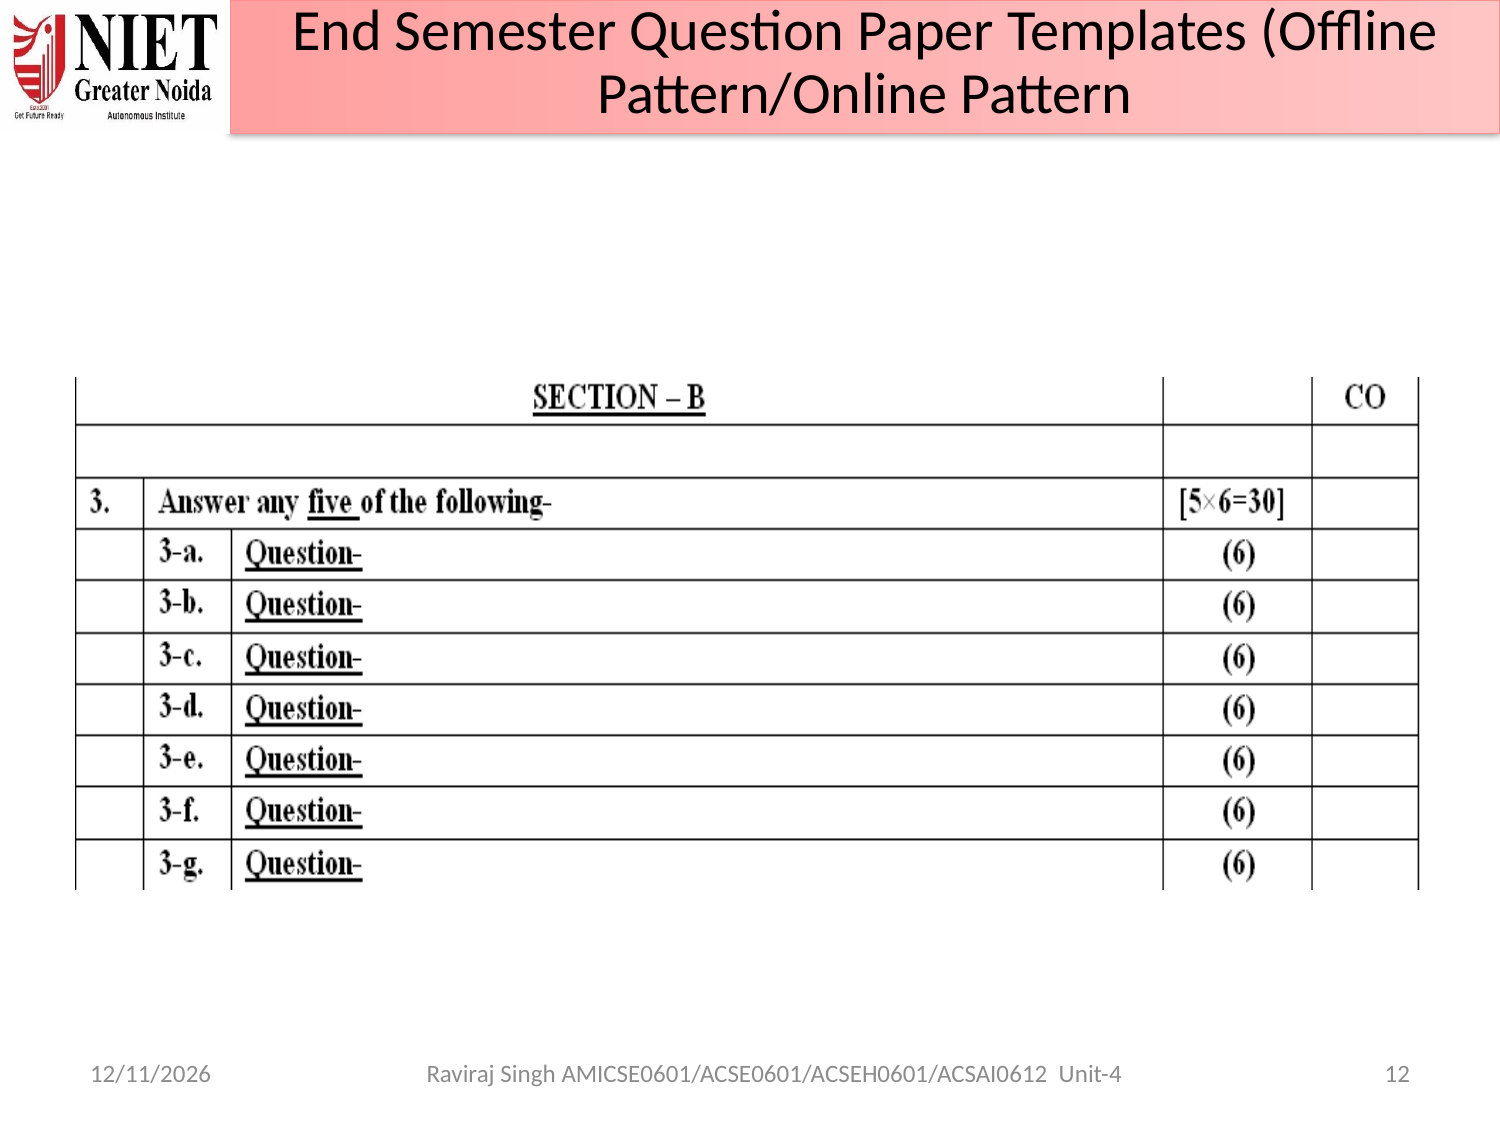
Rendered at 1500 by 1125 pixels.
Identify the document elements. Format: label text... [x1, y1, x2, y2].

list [74, 377, 1426, 890]
slide_number 12 [1074, 1042, 1425, 1103]
footer Raviraj Singh AMICSE0601/ACSE0601/ACSEH0601/ACSAI0612 Unit-4 [287, 1042, 1074, 1103]
title End Semester Question Paper Templates (Offline Pattern/Online Pattern [231, 0, 1500, 134]
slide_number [75, 1042, 287, 1103]
picture [0, 0, 231, 134]
